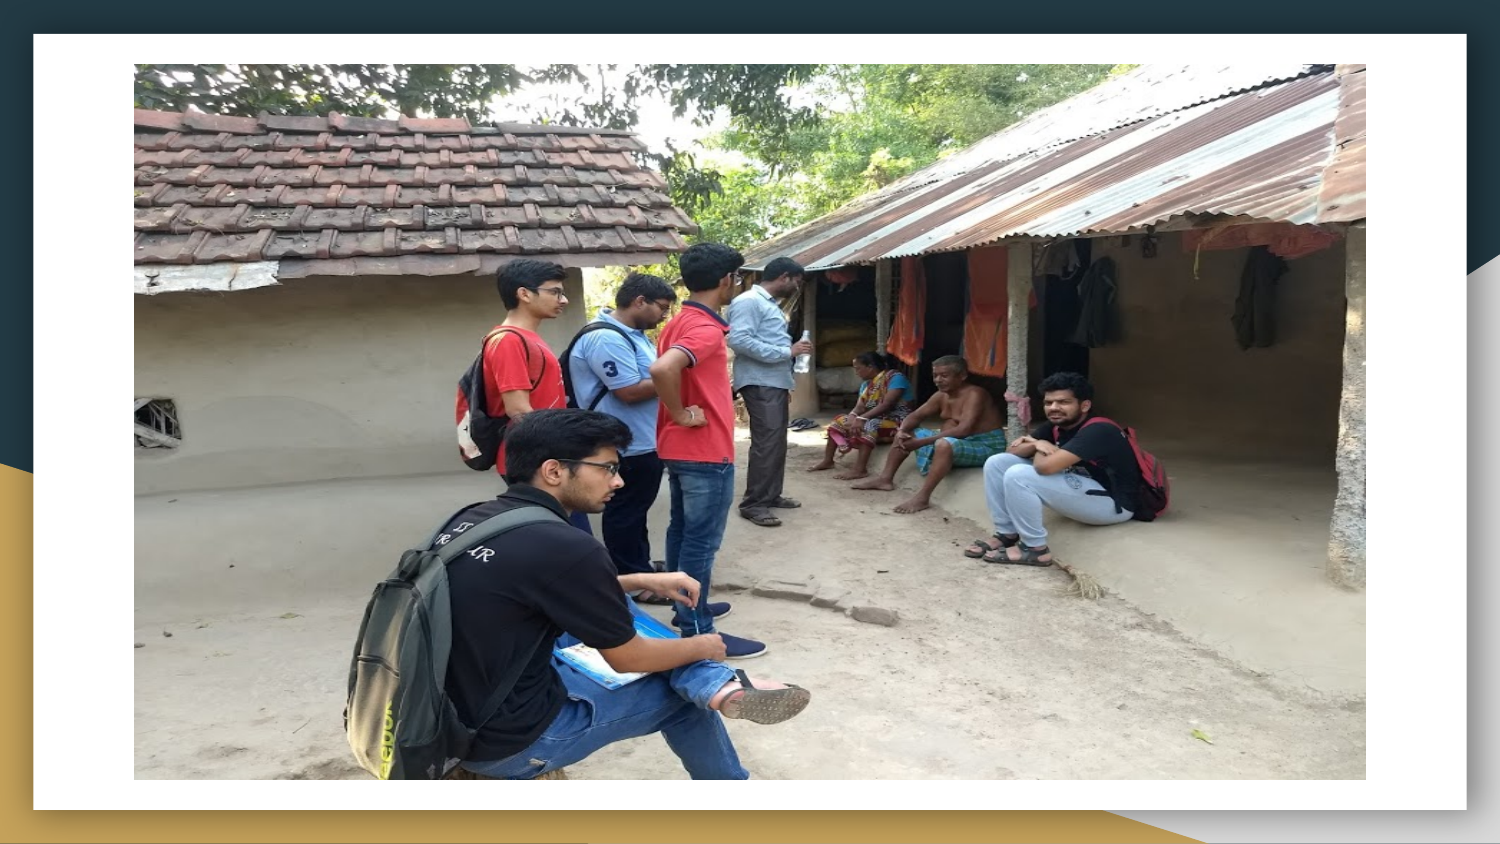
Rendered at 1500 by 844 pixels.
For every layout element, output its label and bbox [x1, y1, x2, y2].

picture [134, 63, 1366, 780]
